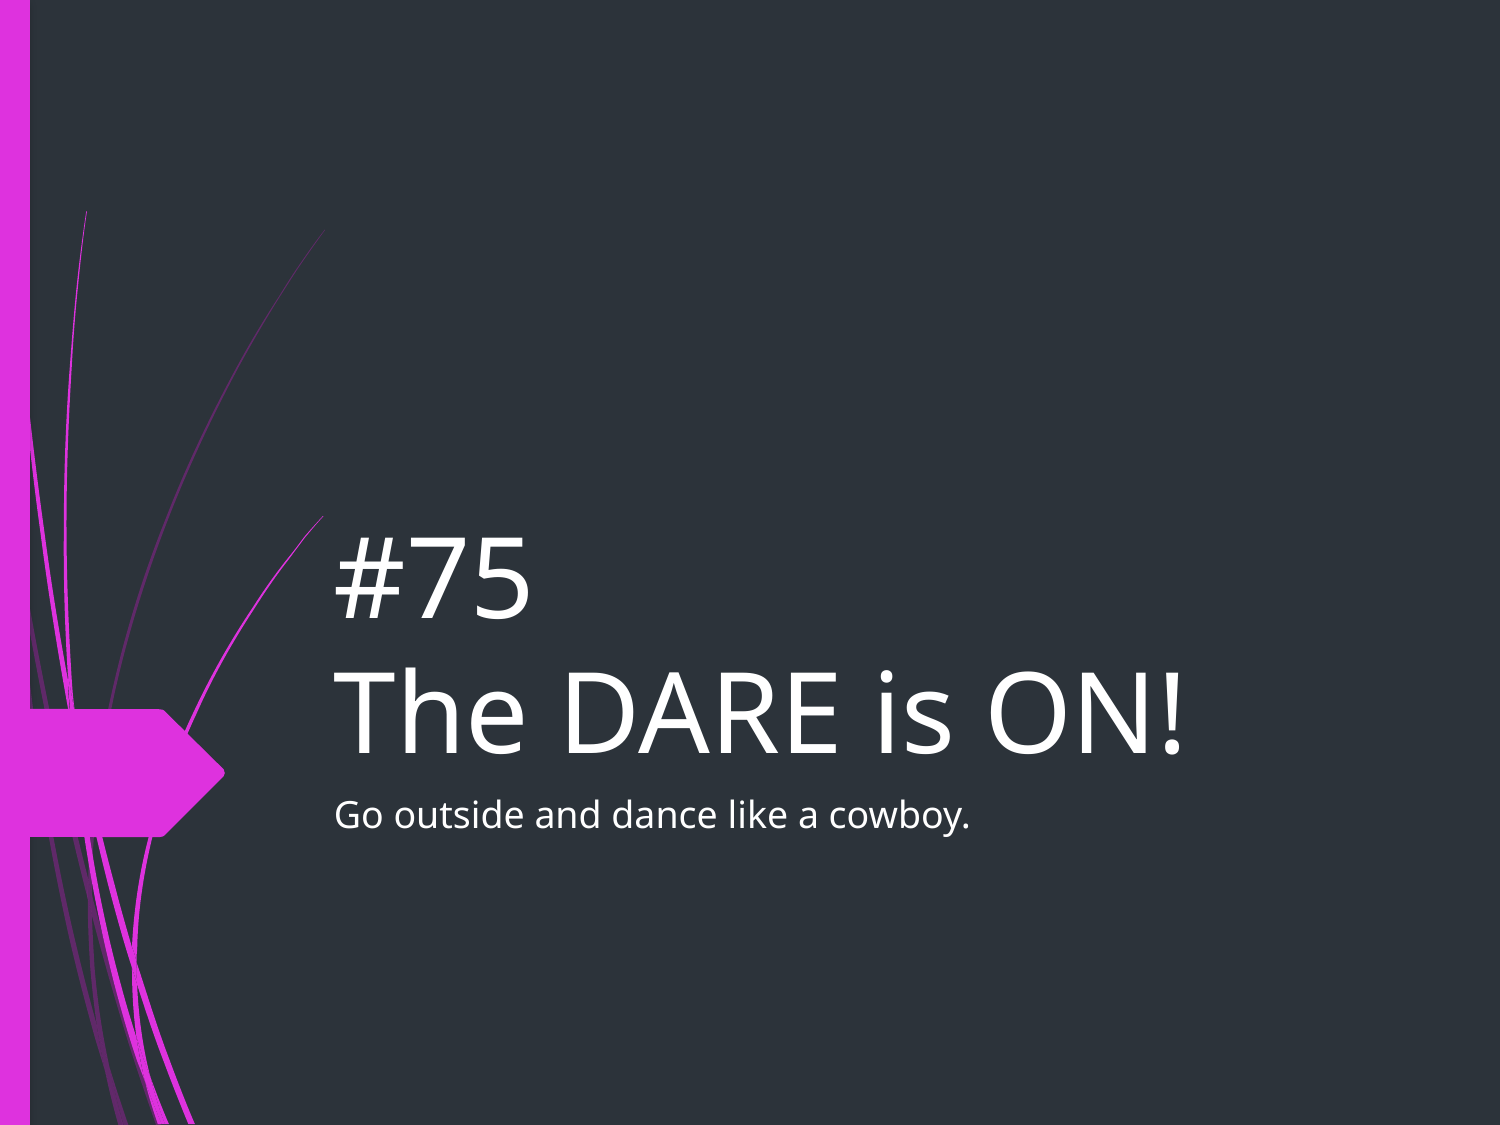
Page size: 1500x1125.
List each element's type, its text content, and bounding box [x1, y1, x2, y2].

subtitle Go outside and dance like a cowboy. [318, 783, 1402, 969]
title #75 The DARE is ON! [318, 412, 1402, 783]
